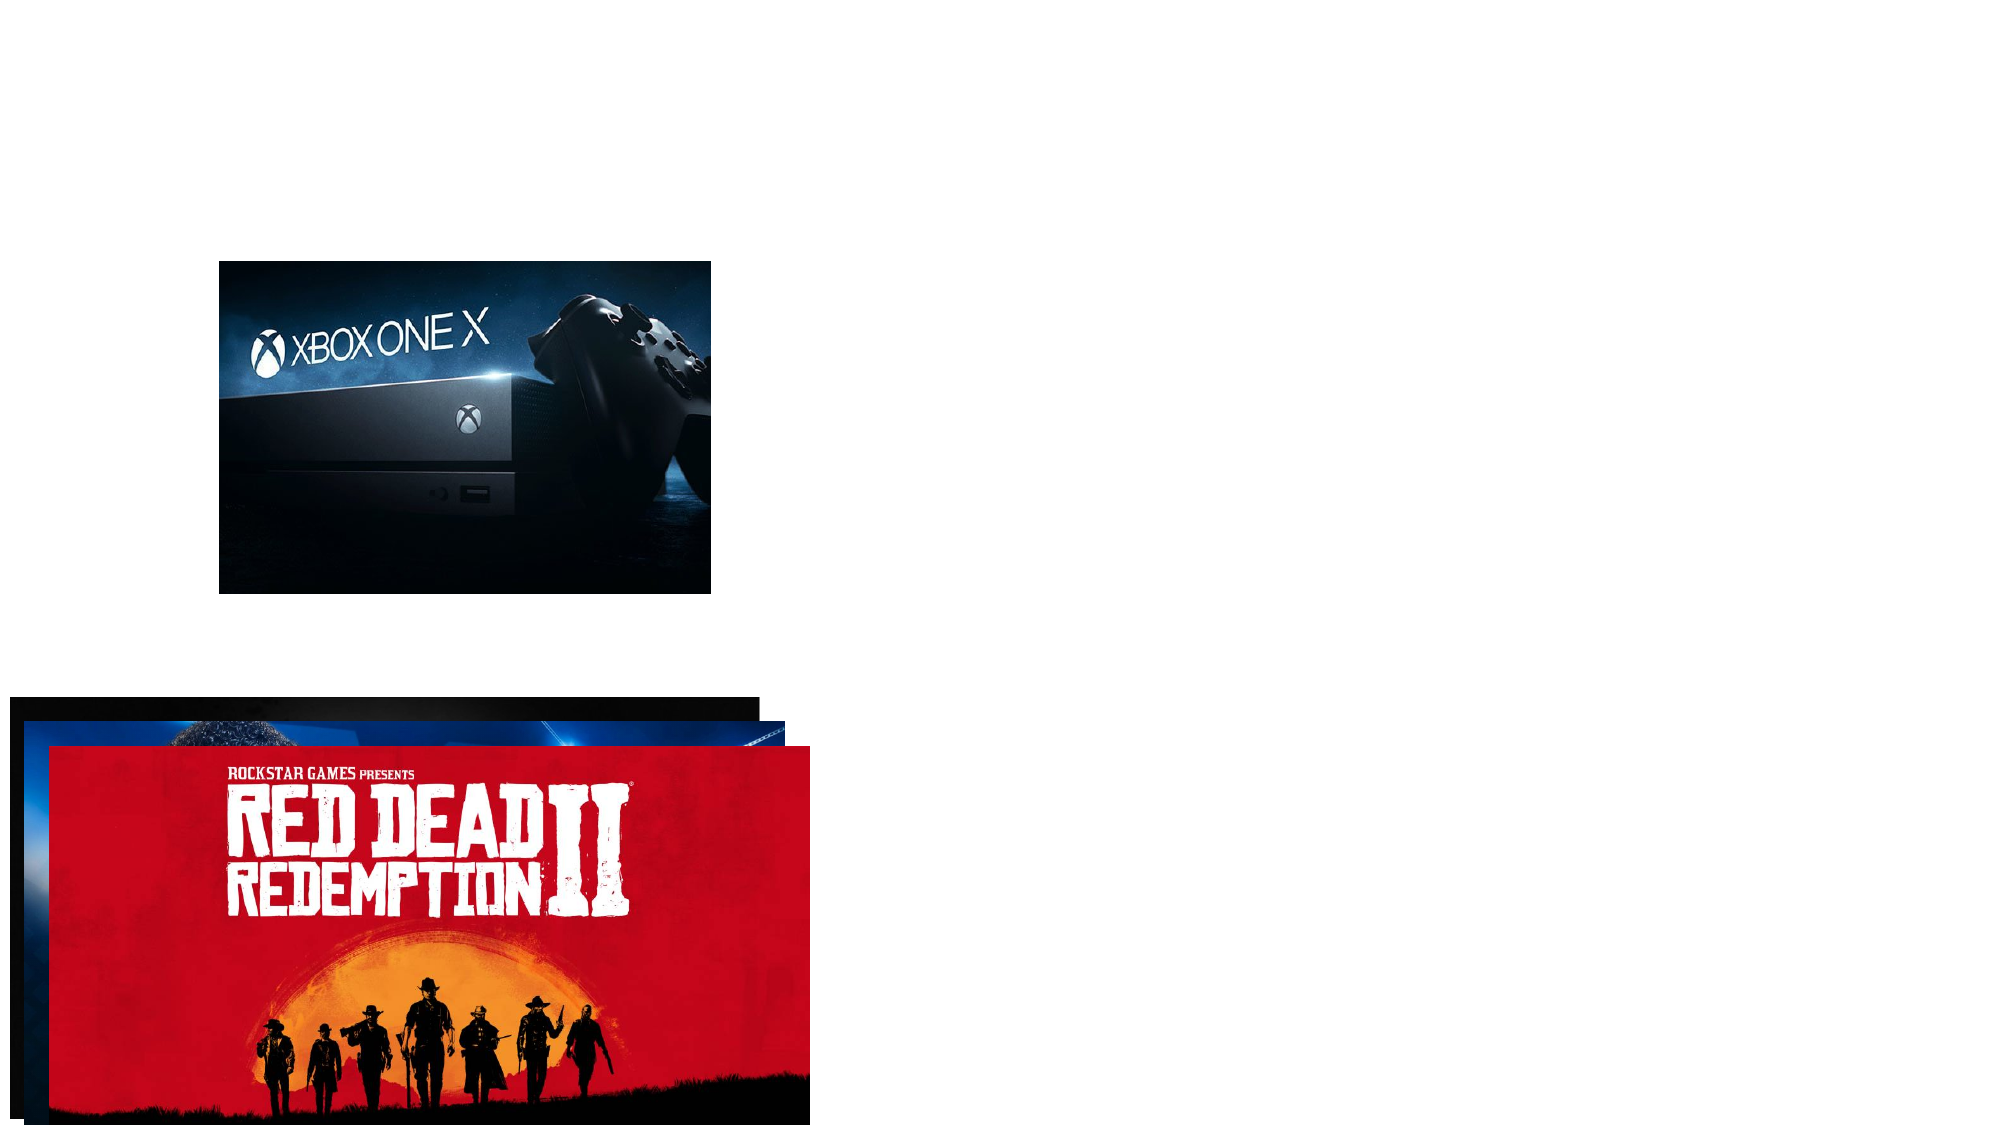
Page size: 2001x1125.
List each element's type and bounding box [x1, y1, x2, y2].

picture [10, 697, 810, 1125]
picture [219, 261, 711, 594]
